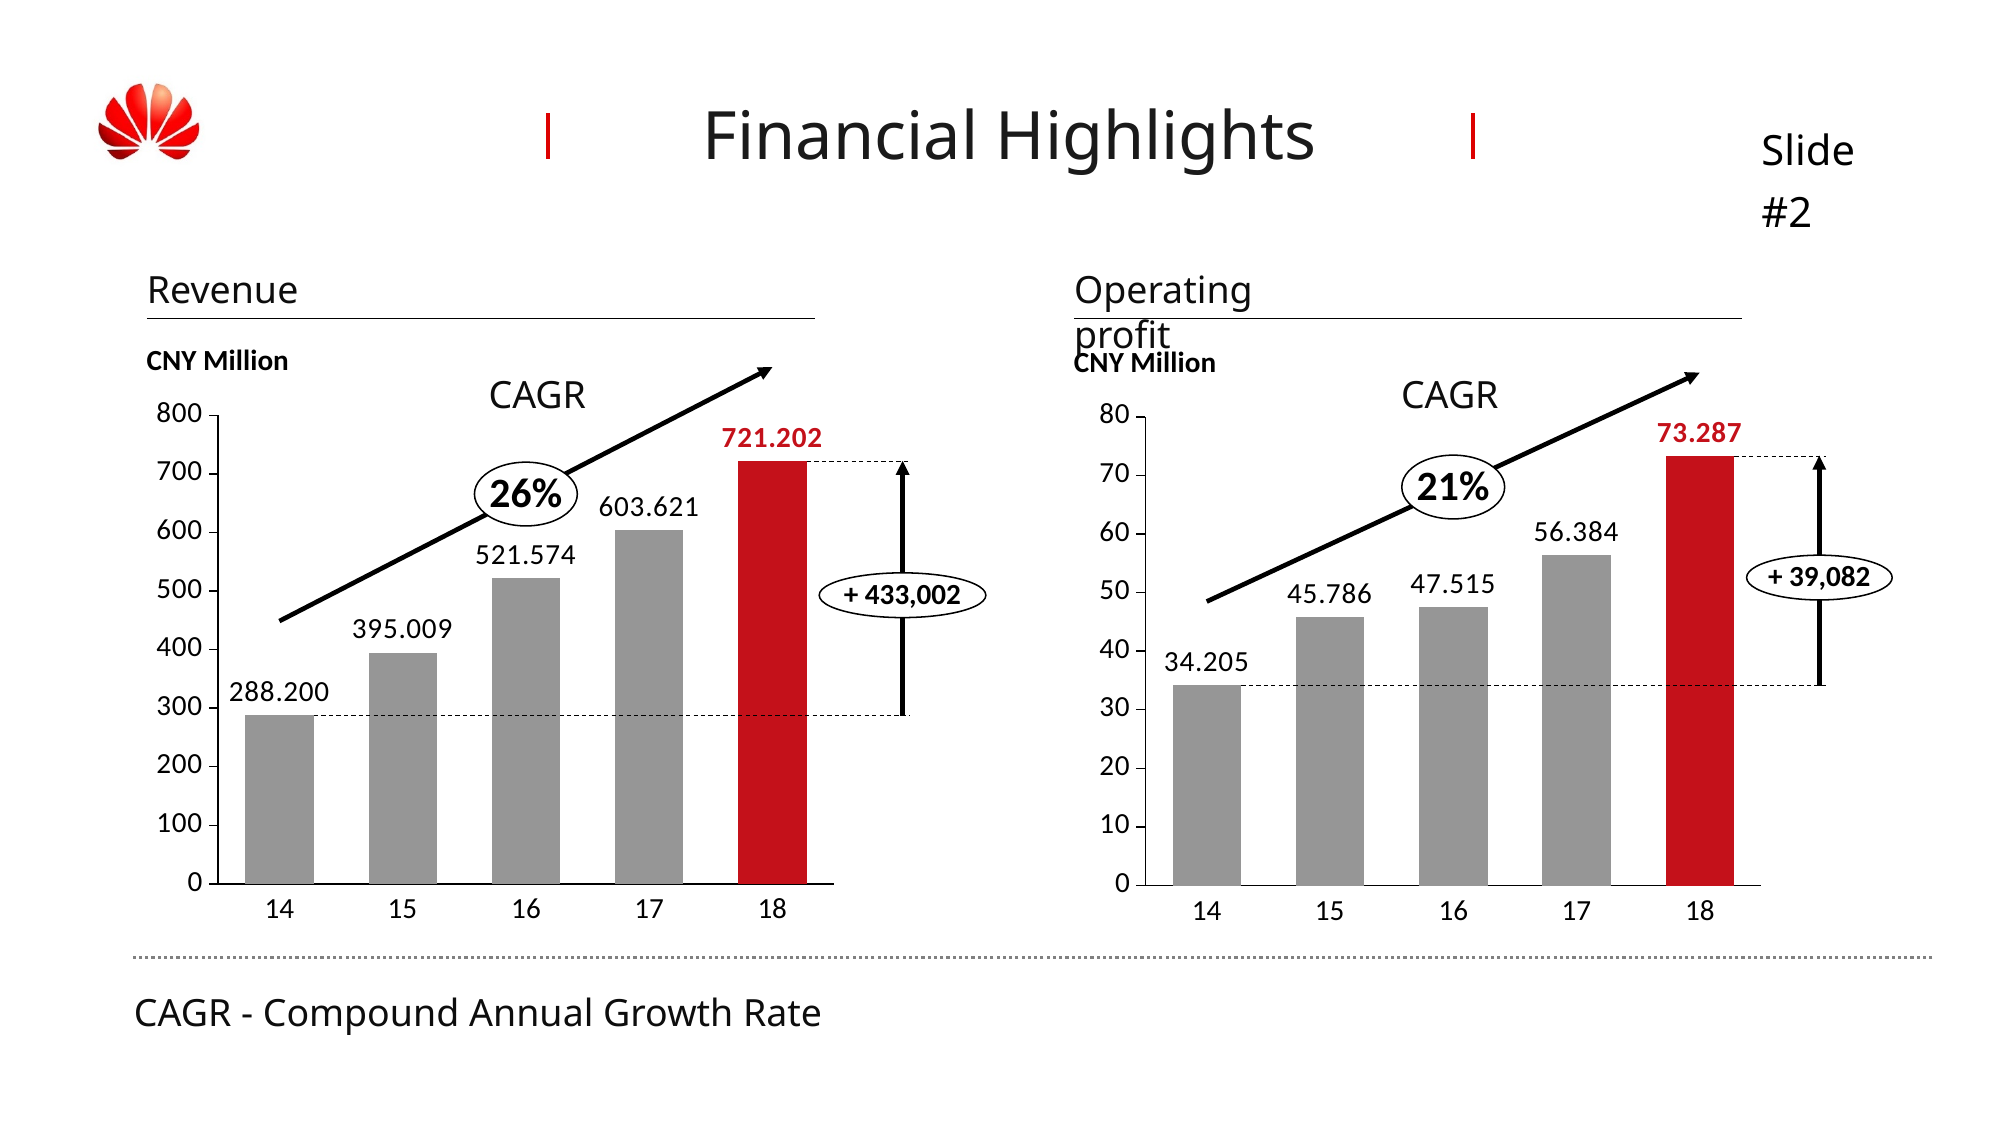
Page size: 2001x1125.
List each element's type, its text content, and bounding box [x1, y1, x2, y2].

text_box 16 [1437, 907, 1470, 927]
text_box + 39,082 [1775, 555, 1819, 600]
text_box CAGR - Compound Annual Growth Rate [133, 989, 1937, 1035]
text_box 15 [1313, 907, 1346, 927]
text_box + 39,082 [1820, 555, 1893, 600]
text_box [1206, 372, 1700, 602]
text_box Operating profit [1074, 319, 1314, 357]
text_box 16 [510, 906, 542, 926]
text_box 17 [1560, 907, 1593, 927]
text_box 14 [1190, 907, 1223, 927]
text_box 15 [386, 906, 419, 926]
text_box Slide #2 [1761, 111, 1913, 236]
text_box Revenue [146, 266, 387, 312]
text_box + 433,002 [848, 572, 902, 618]
text_box CNY Million [146, 345, 289, 378]
chart [1071, 395, 1775, 907]
text_box 17 [633, 906, 665, 926]
picture [83, 31, 218, 254]
chart [129, 394, 848, 906]
text_box 14 [263, 906, 296, 926]
text_box CNY Million [1074, 357, 1217, 379]
text_box 18 [756, 906, 789, 926]
text_box + 433,002 [903, 572, 986, 618]
text_box Financial Highlights [702, 93, 1318, 174]
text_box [279, 367, 773, 622]
text_box Operating profit [1074, 266, 1314, 318]
text_box 18 [1683, 907, 1716, 927]
